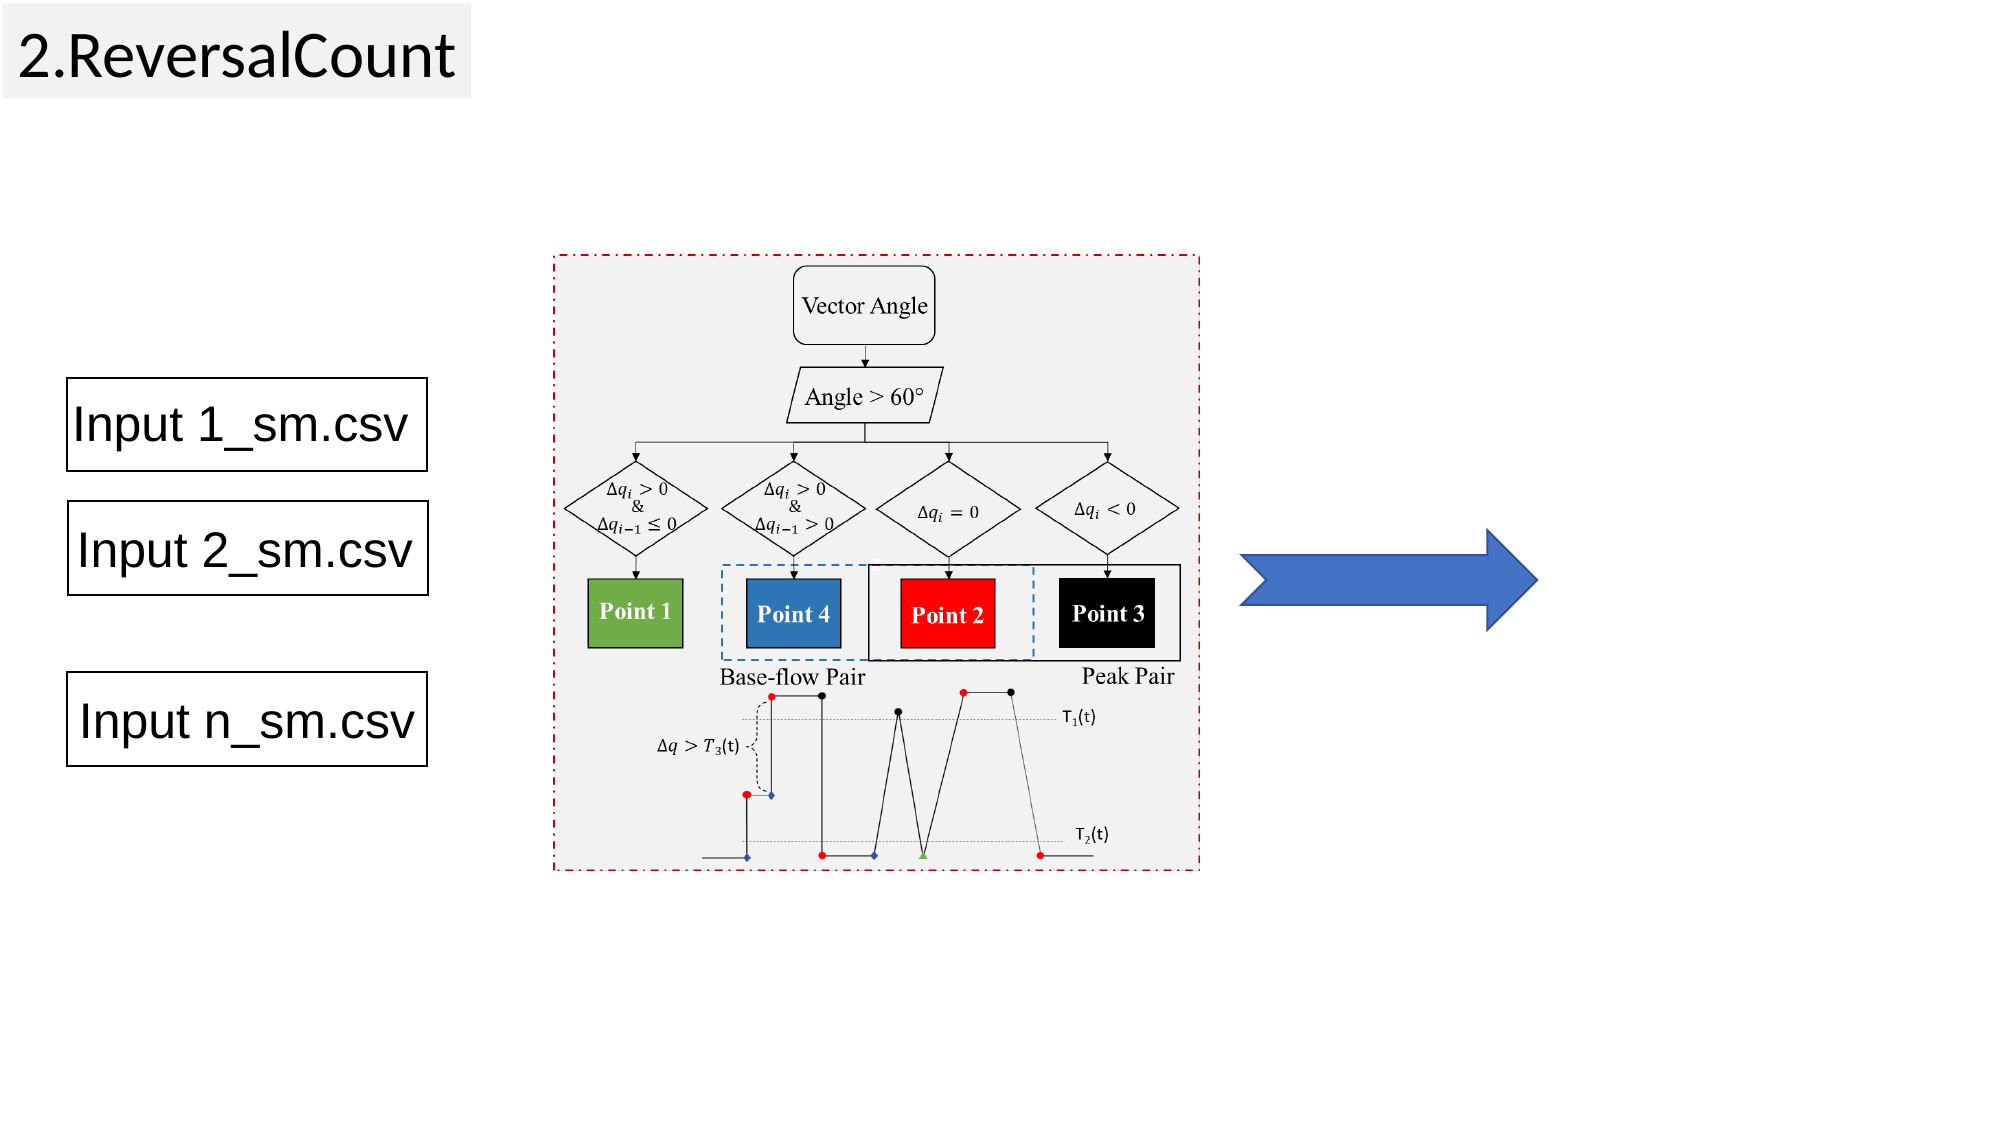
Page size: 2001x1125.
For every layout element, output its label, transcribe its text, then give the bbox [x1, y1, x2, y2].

text_box Input n_sm.csv [63, 681, 431, 757]
text_box [1239, 527, 1539, 633]
text_box [66, 671, 428, 681]
text_box [66, 757, 428, 767]
text_box Input 2_sm.csv [61, 510, 67, 586]
text_box Input 1_sm.csv [57, 383, 424, 459]
text_box [67, 500, 429, 596]
text_box [66, 377, 428, 472]
picture [553, 254, 1200, 871]
text_box 2.ReversalCount [2, 3, 472, 99]
